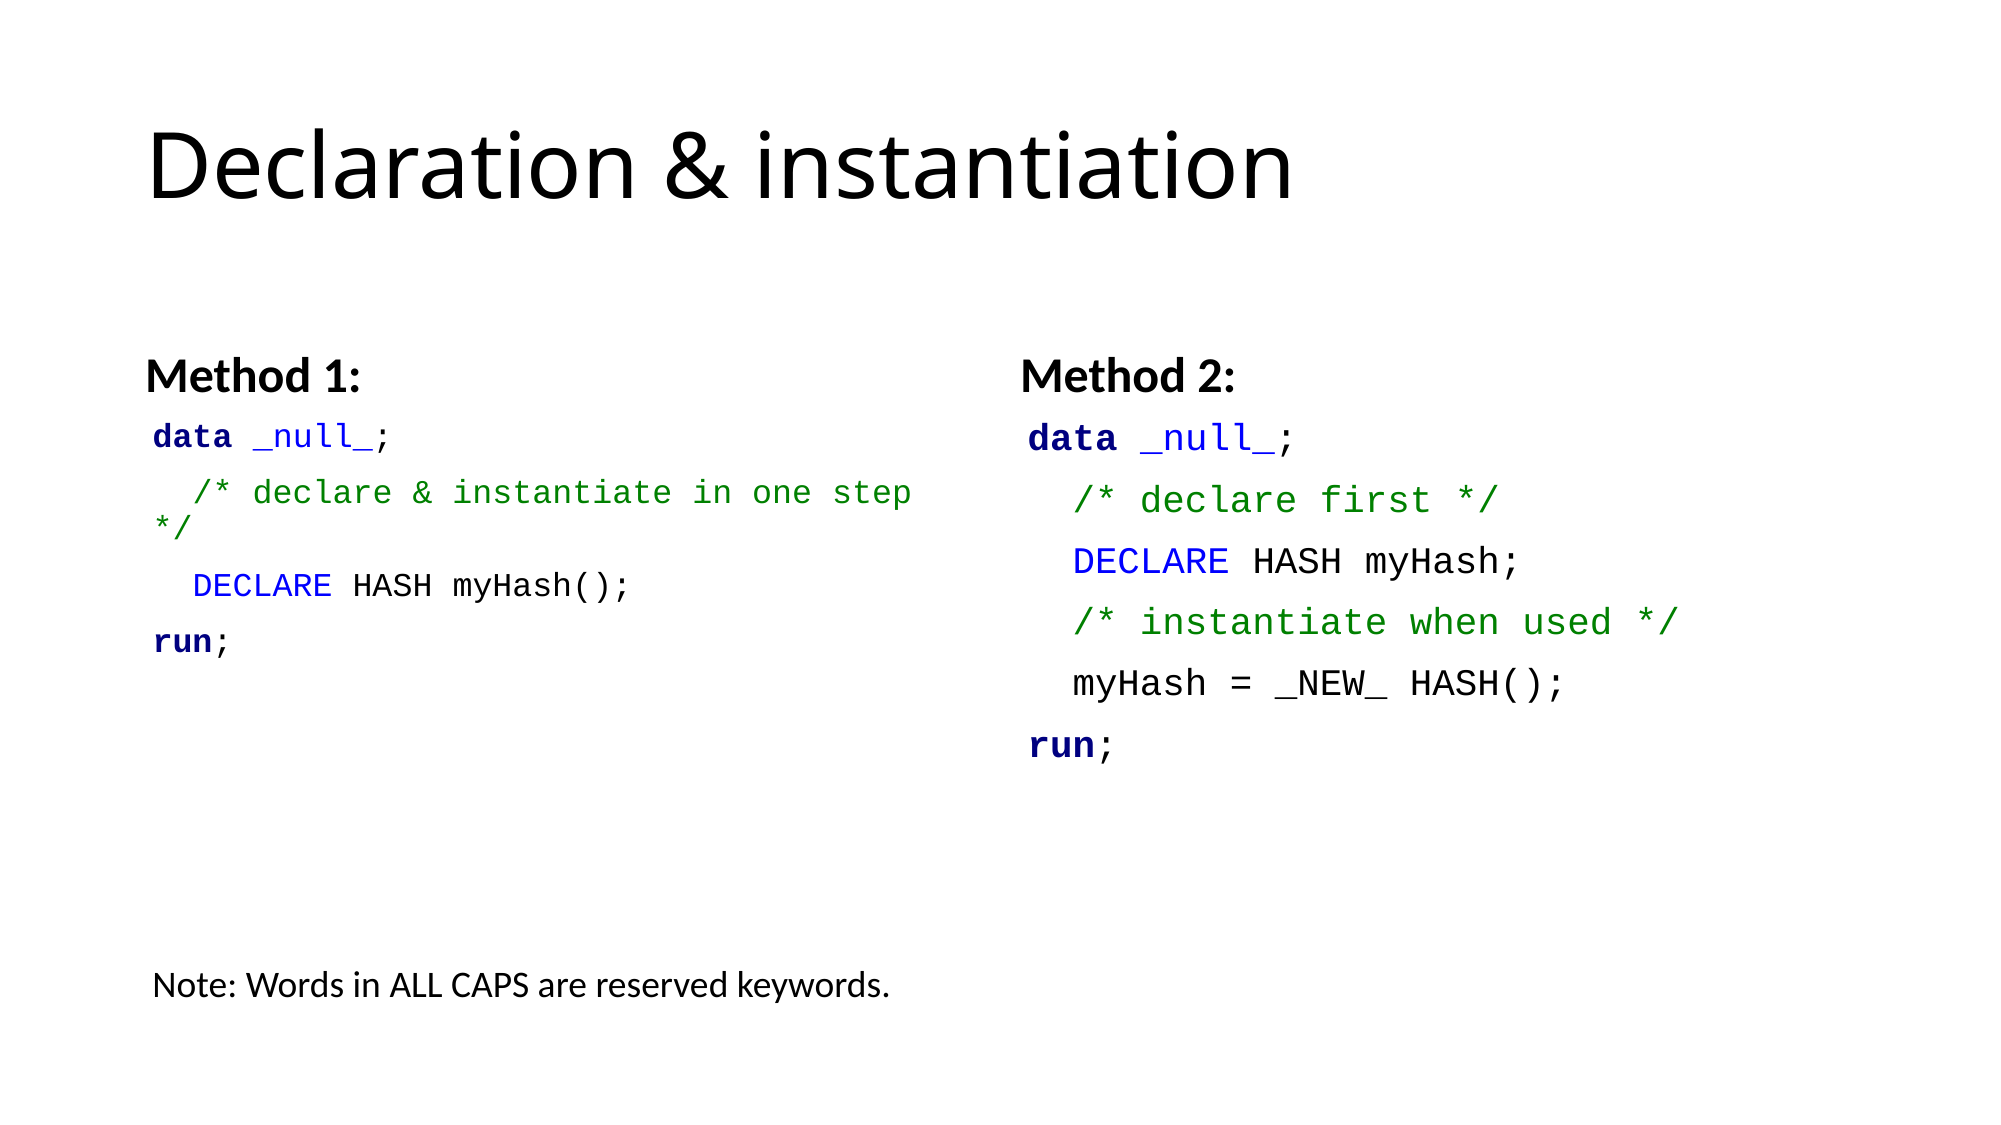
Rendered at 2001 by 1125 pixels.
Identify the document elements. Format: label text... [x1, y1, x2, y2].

text_box data _null_; /* declare & instantiate in one step */ DECLARE HASH myHash(); run; [145, 410, 977, 952]
title Declaration & instantiation [137, 59, 1864, 278]
text_box data _null_; /* declare first */ DECLARE HASH myHash; /* instantiate when used */ myHash = _NEW_ HASH(); run; [1019, 410, 1856, 1016]
text_box Note: Words in ALL CAPS are reserved keywords. [144, 952, 1131, 1013]
list Method 2: [1011, 275, 1864, 412]
list Method 1: [137, 275, 985, 412]
